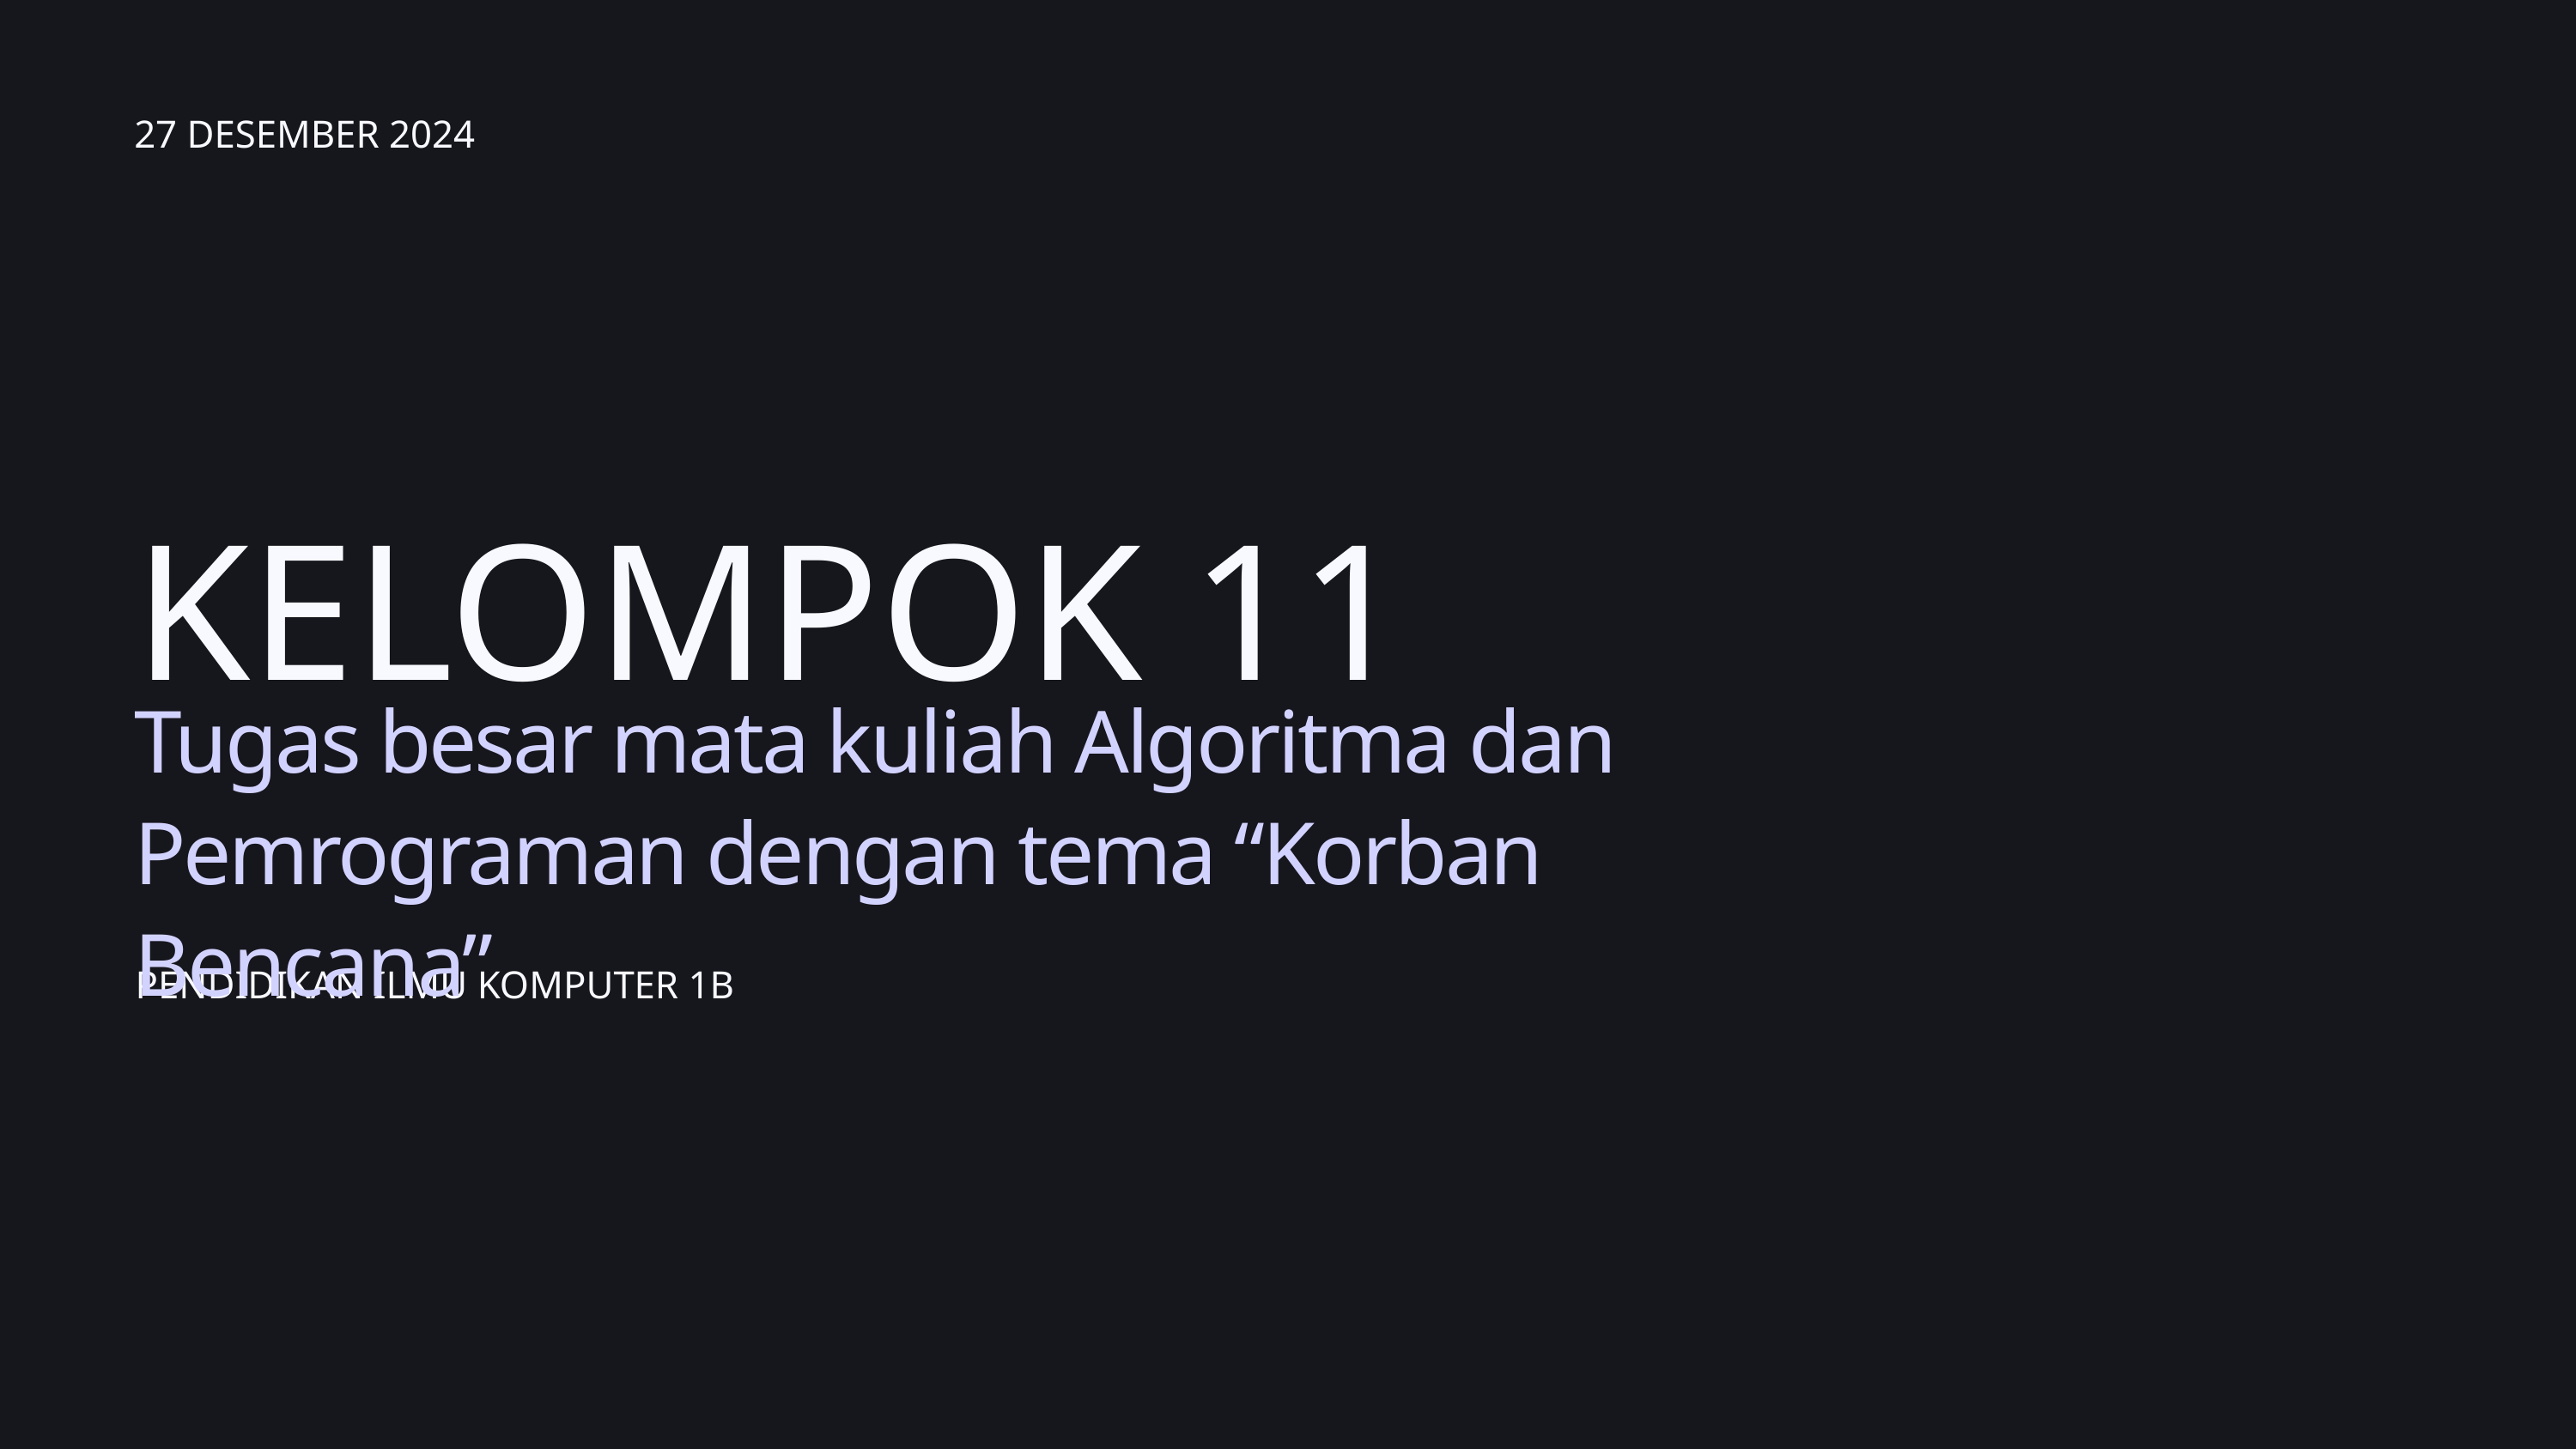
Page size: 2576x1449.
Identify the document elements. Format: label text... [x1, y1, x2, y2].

picture [134, 493, 1883, 957]
text_box 27 DESEMBER 2024 [134, 107, 488, 156]
text_box PENDIDIKAN ILMU KOMPUTER 1B [135, 957, 738, 1006]
